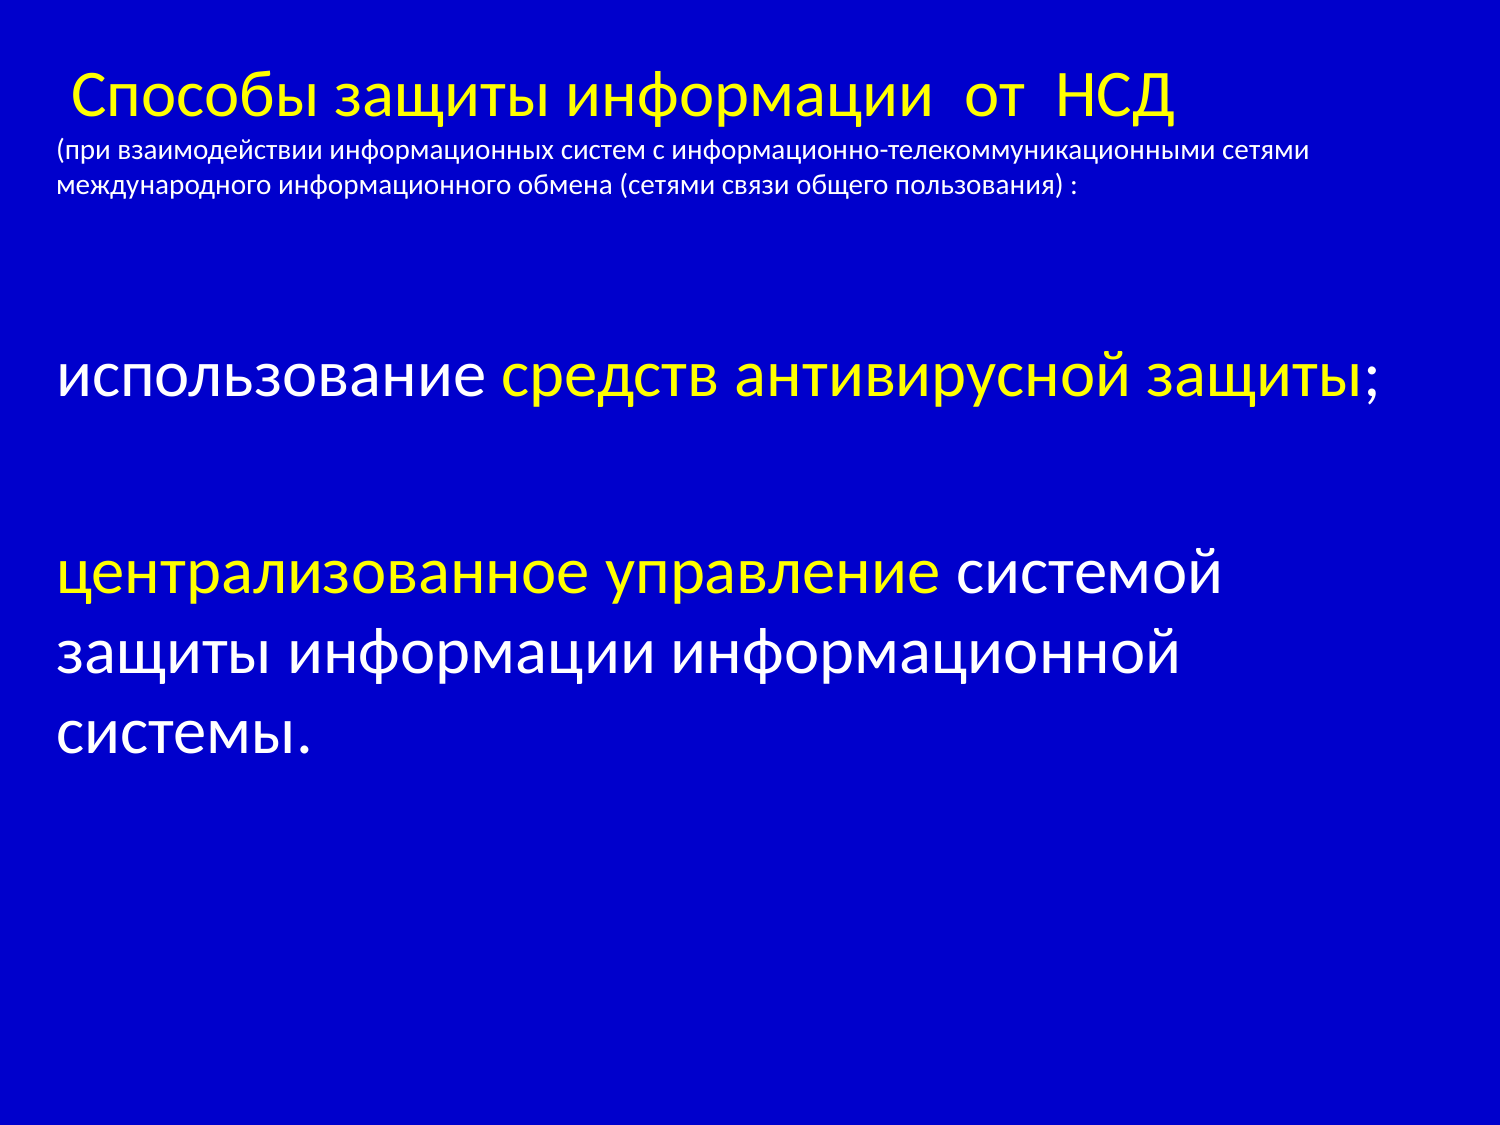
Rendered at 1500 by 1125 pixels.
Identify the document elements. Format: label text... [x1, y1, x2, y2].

text_box Способы защиты информации от НСД (при взаимодействии информационных систем с информационно-телекоммуникационными сетями международного информационного обмена (сетями связи общего пользования) : использование средств антивирусной защиты; централизованное управление системой защиты информации информационной системы. [41, 42, 1459, 775]
